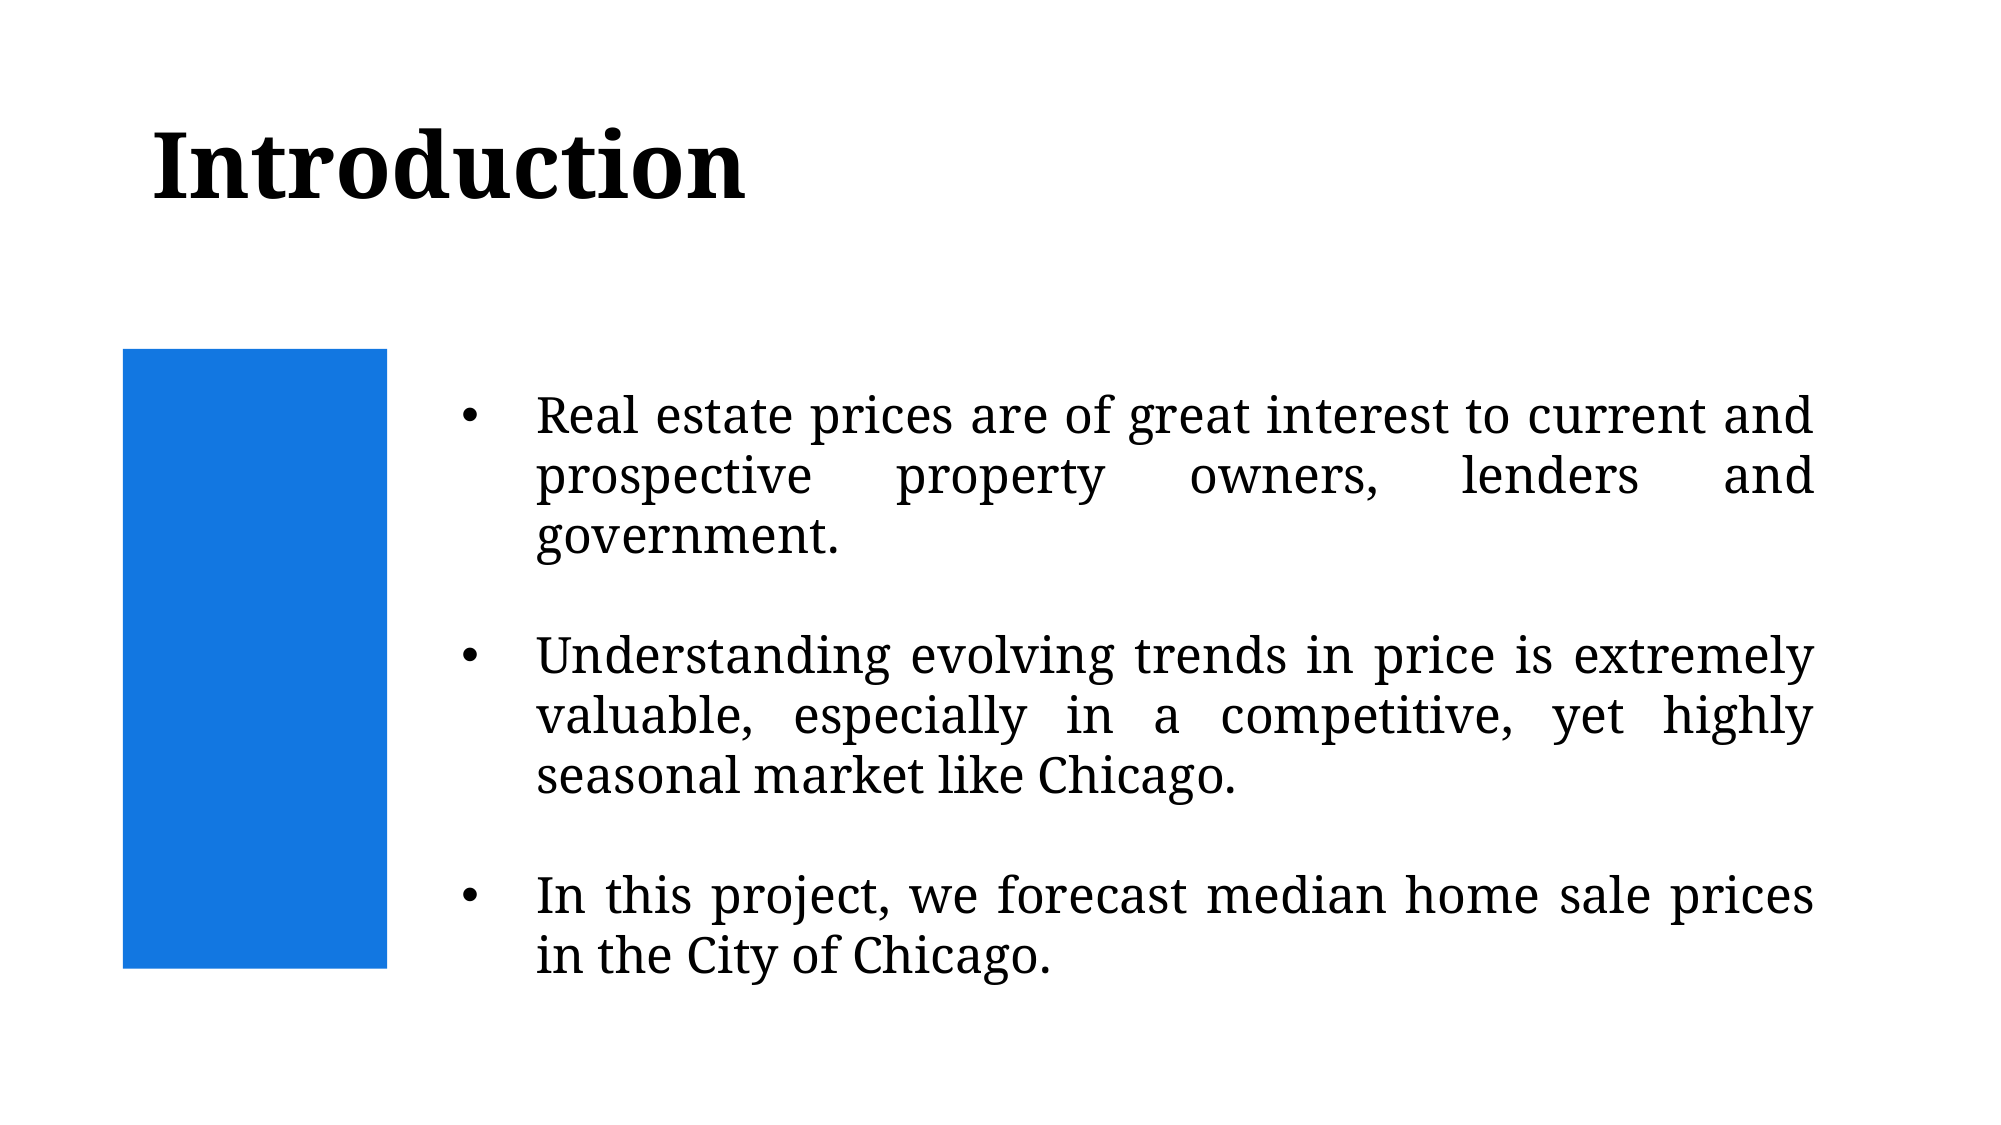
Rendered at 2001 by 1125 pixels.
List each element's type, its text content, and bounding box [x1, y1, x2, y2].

text_box [122, 348, 388, 969]
title Introduction [137, 59, 1863, 278]
list Real estate prices are of great interest to current and prospective property owners, lenders and government. Understanding evolving trends in price is extremely valuable, especially in a competitive, yet highly seasonal market like Chicago. In this project, we forecast median home sale prices in the City of Chicago. [446, 376, 1830, 942]
